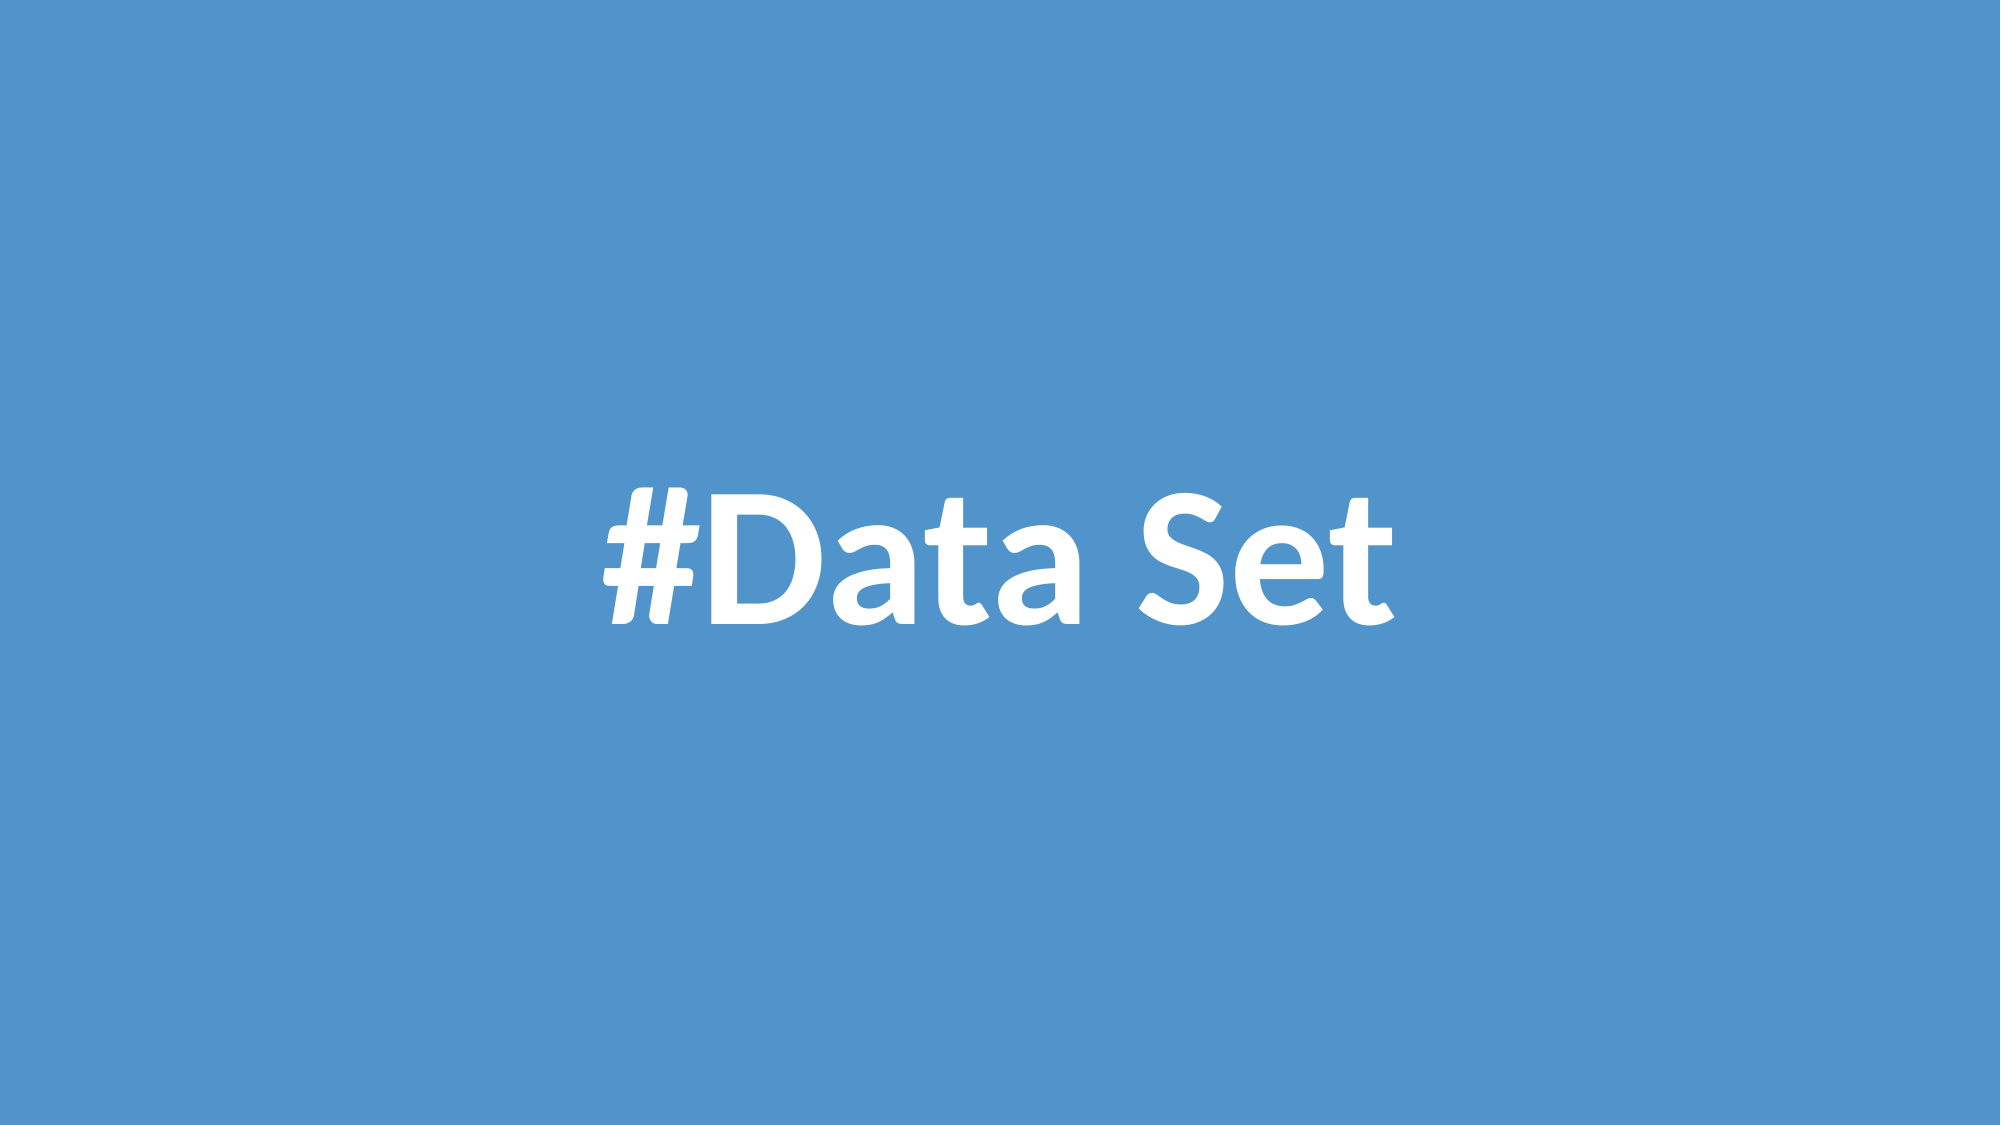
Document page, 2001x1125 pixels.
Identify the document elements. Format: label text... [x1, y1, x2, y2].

text_box #Data Set [586, 417, 1414, 673]
